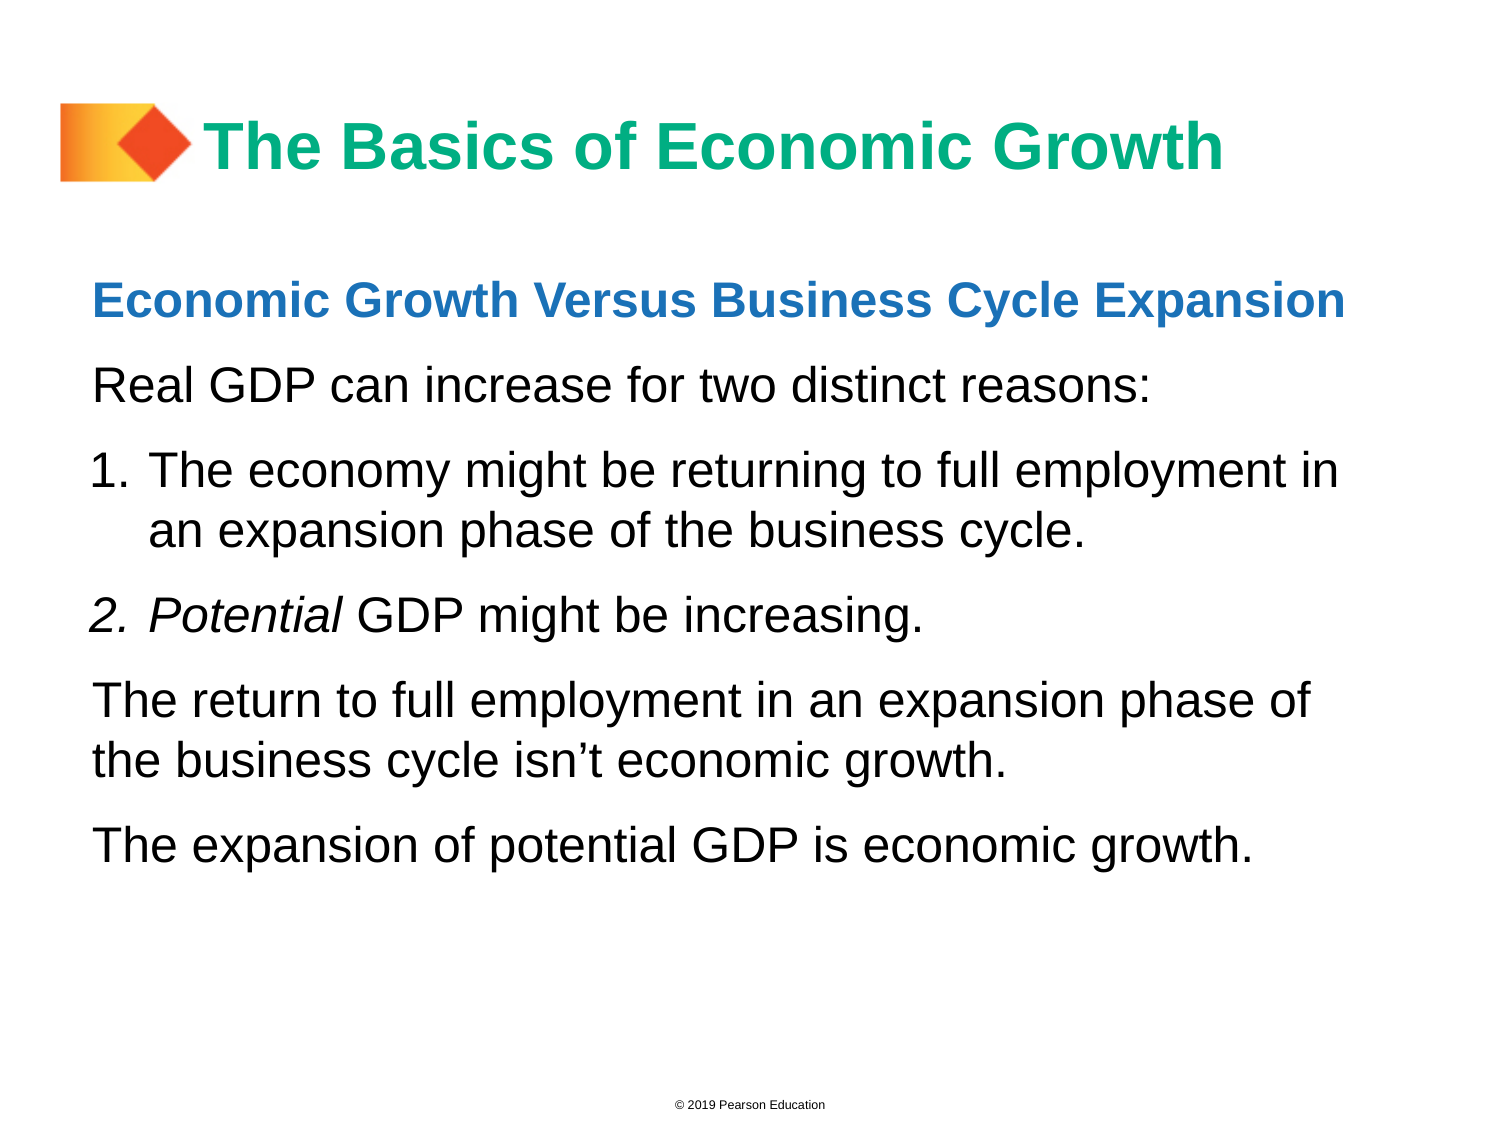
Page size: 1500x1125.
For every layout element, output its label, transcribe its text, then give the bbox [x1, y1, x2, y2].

list Economic Growth Versus Business Cycle Expansion Real GDP can increase for two distinct reasons: The economy might be returning to full employment in an expansion phase of the business cycle. Potential GDP might be increasing. The return to full employment in an expansion phase of the business cycle isn’t economic growth. The expansion of potential GDP is economic growth. [59, 259, 1410, 1003]
picture [59, 102, 188, 184]
title The Basics of Economic Growth [188, 50, 1364, 236]
